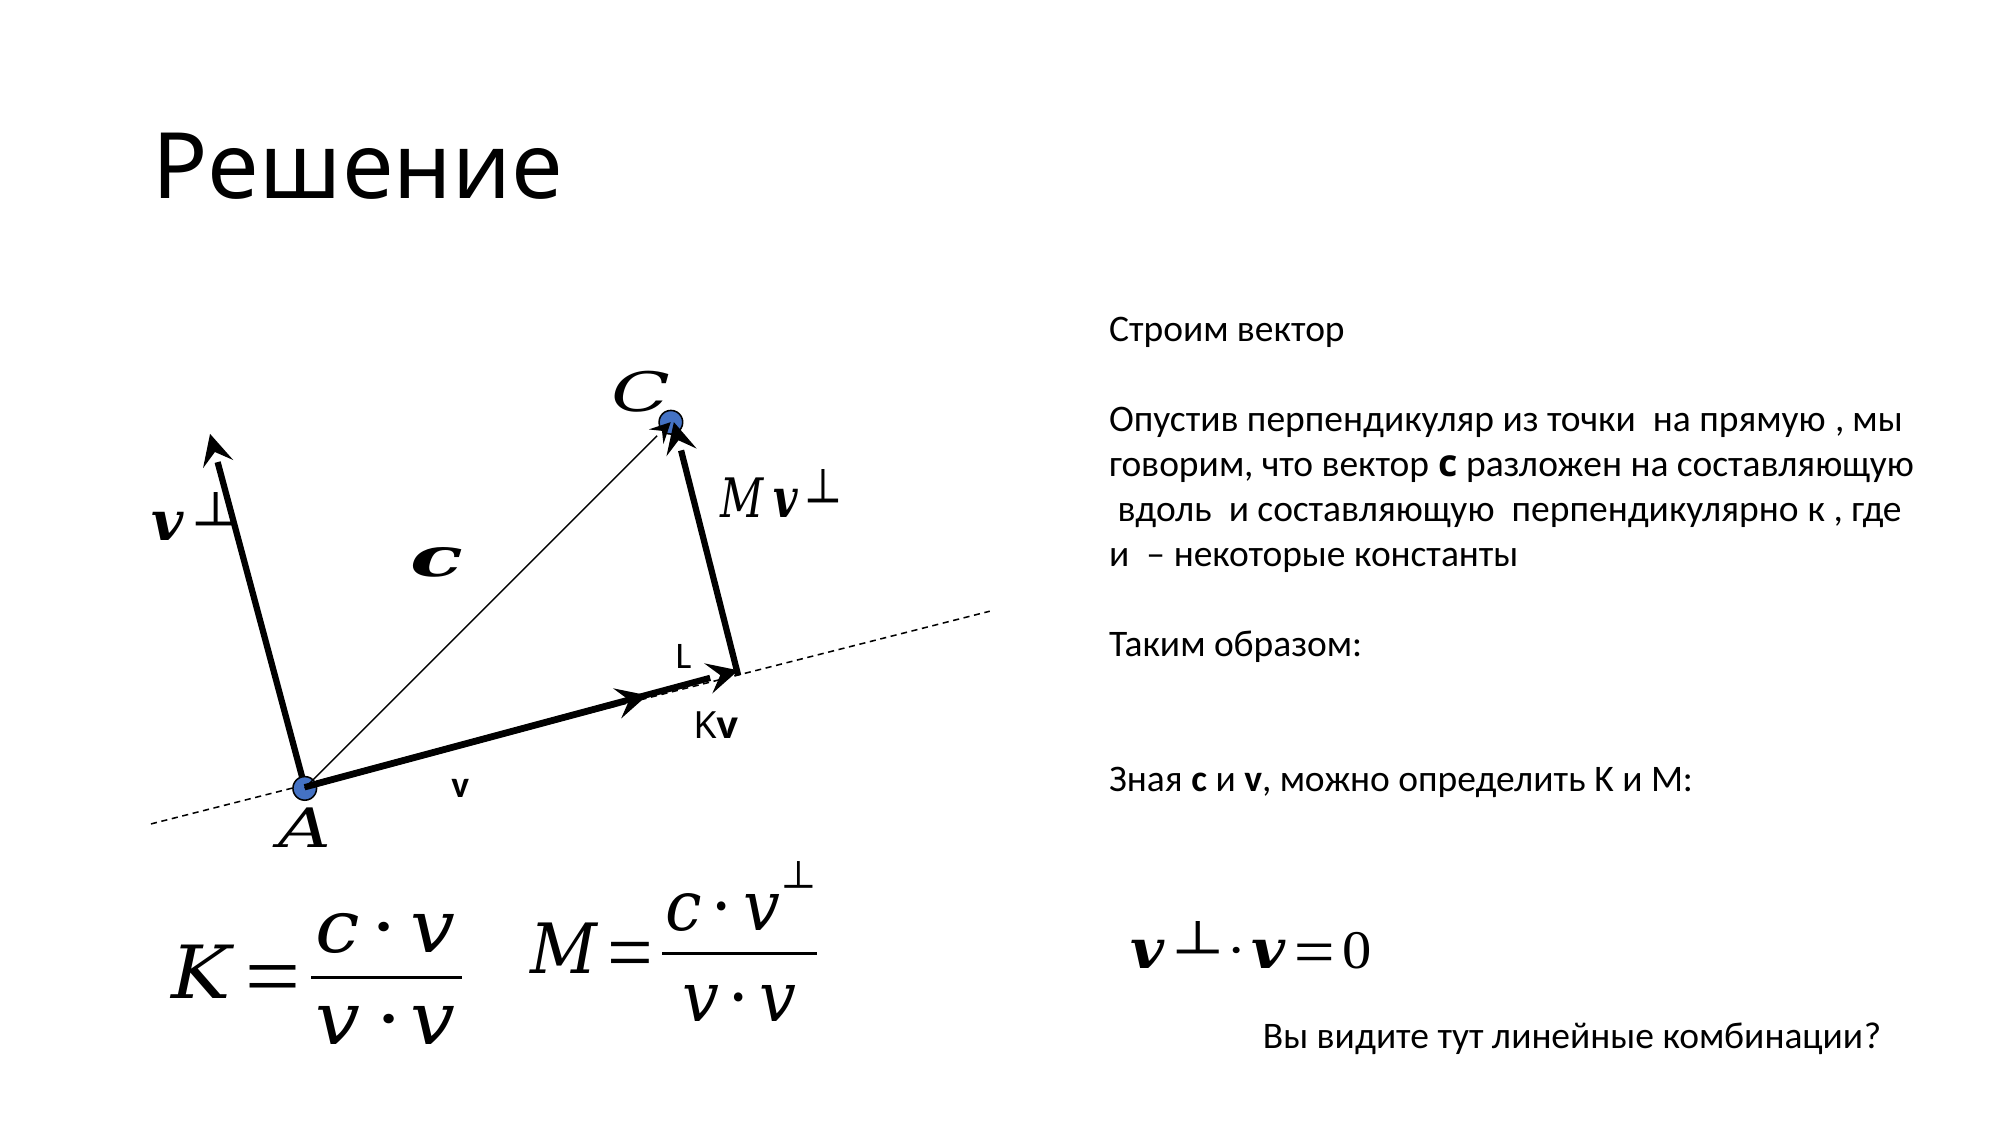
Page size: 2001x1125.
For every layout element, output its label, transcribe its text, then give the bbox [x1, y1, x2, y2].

text_box Kv [678, 693, 753, 754]
text_box [715, 665, 739, 686]
title Решение [137, 59, 1863, 278]
text_box [205, 433, 226, 457]
text_box v [436, 752, 485, 813]
text_box Вы видите тут линейные комбинации? [1248, 1003, 1993, 1064]
text_box [648, 422, 671, 445]
text_box [624, 690, 646, 698]
text_box [292, 776, 317, 801]
text_box [659, 410, 683, 435]
text_box [630, 695, 648, 711]
text_box [668, 422, 689, 445]
text_box L [660, 623, 707, 683]
